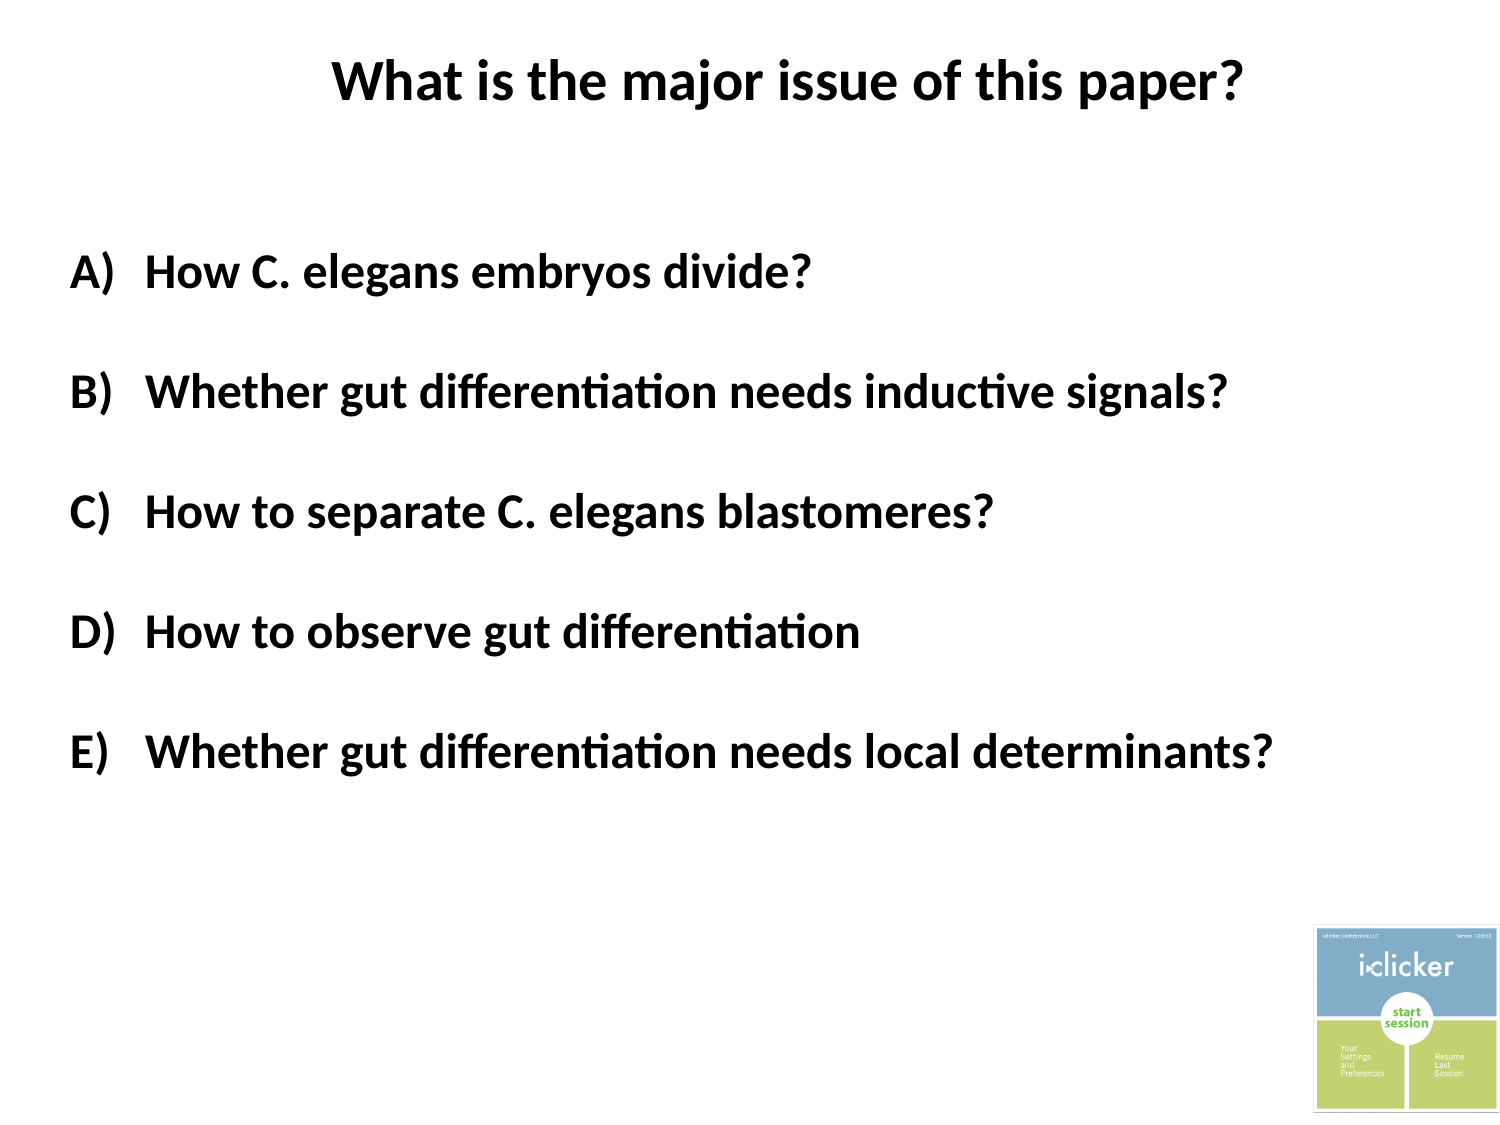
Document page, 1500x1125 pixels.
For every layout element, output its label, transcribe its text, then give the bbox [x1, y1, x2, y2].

text_box How C. elegans embryos divide? Whether gut differentiation needs inductive signals? How to separate C. elegans blastomeres? How to observe gut differentiation Whether gut differentiation needs local determinants? [55, 231, 1290, 787]
text_box What is the major issue of this paper? [316, 35, 1338, 120]
picture [1312, 924, 1500, 1113]
